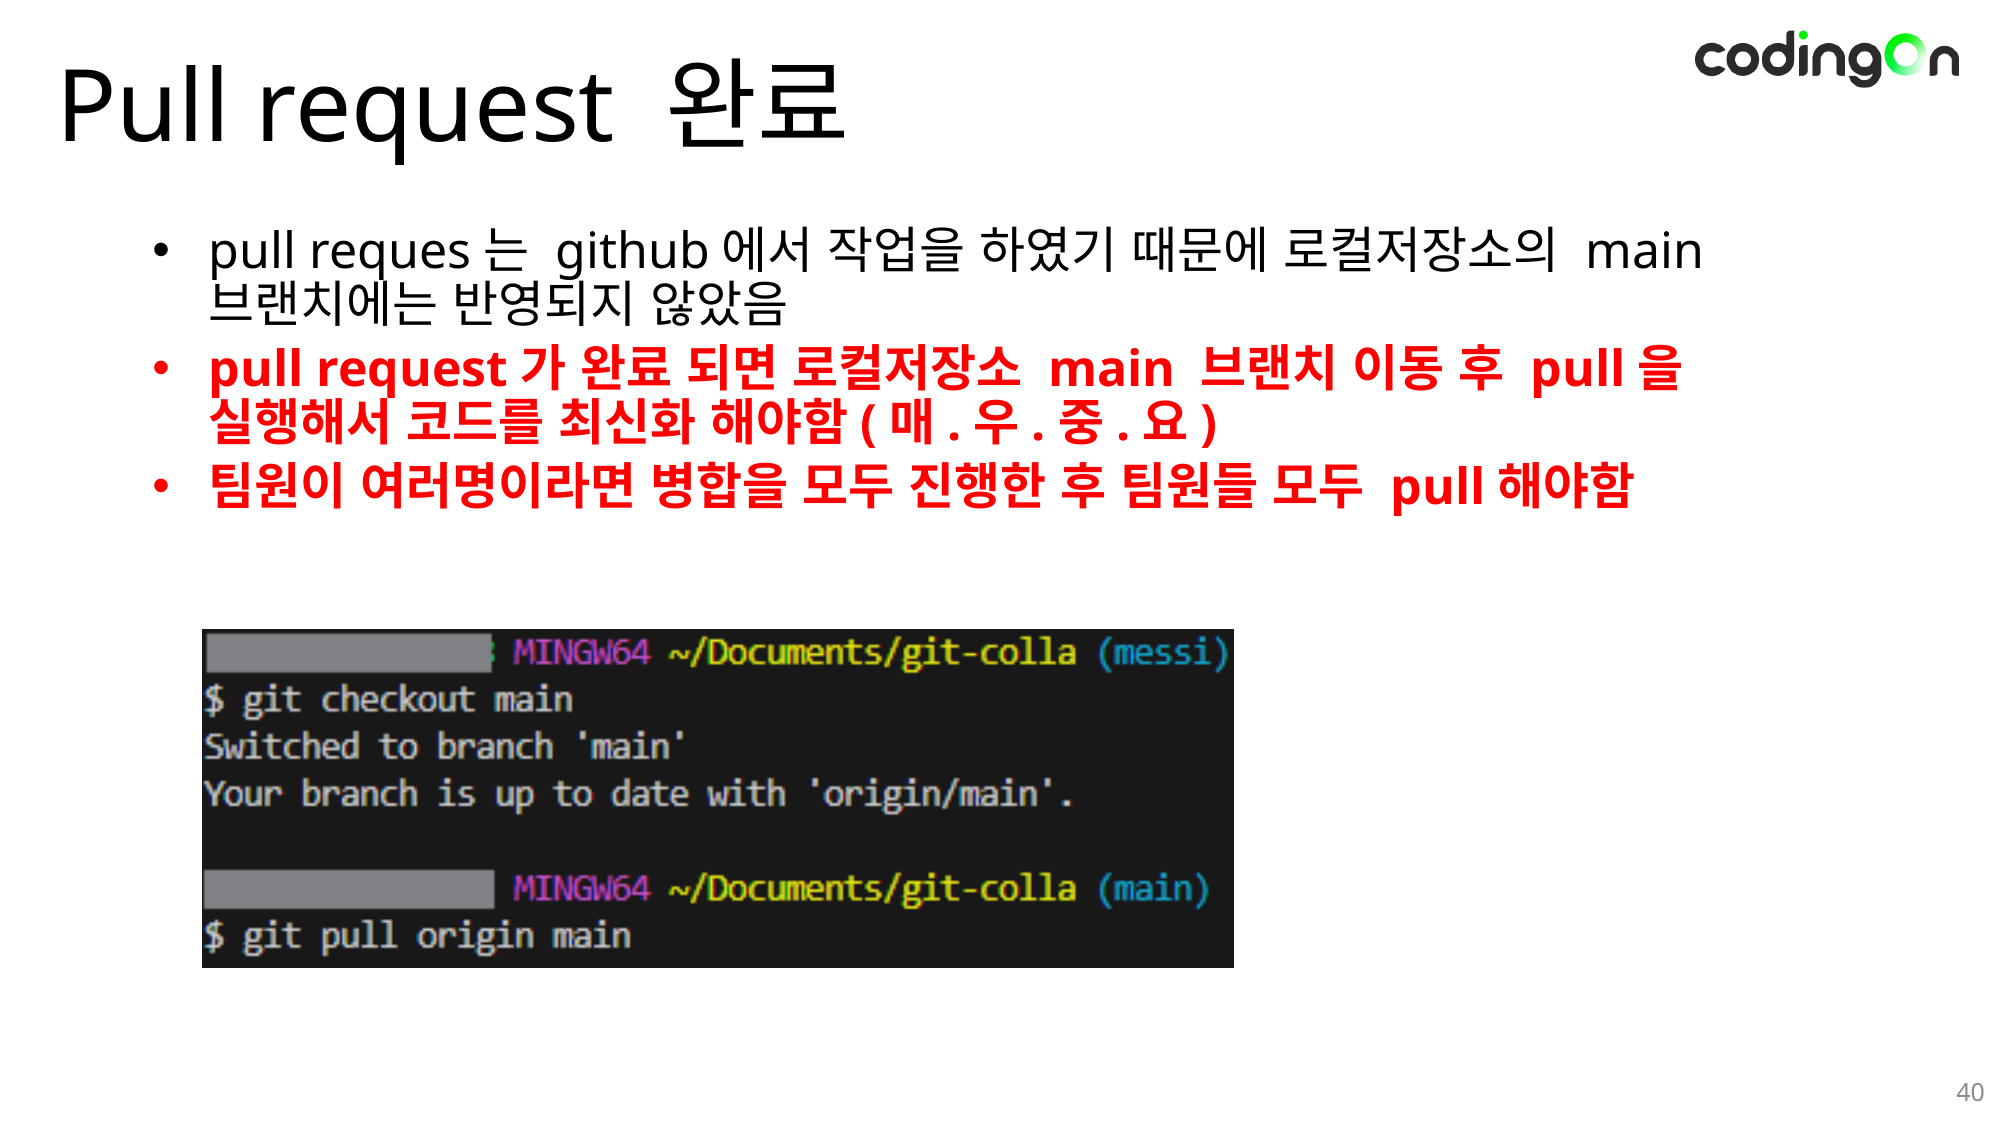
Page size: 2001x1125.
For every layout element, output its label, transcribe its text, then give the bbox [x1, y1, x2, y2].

slide_number 40 [1550, 1063, 2000, 1124]
picture [1767, 30, 1959, 88]
list pull reques는 github에서 작업을 하였기 때문에 로컬저장소의 main 브랜치에는 반영되지 않았음 pull request가 완료 되면 로컬저장소 main 브랜치 이동 후 pull을 실행해서 코드를 최신화 해야함(매.우.중.요) 팀원이 여러명이라면 병합을 모두 진행한 후 팀원들 모두 pull해야함 [137, 217, 1863, 1043]
picture [202, 629, 1234, 968]
title Pull request 완료 [41, 0, 1767, 218]
